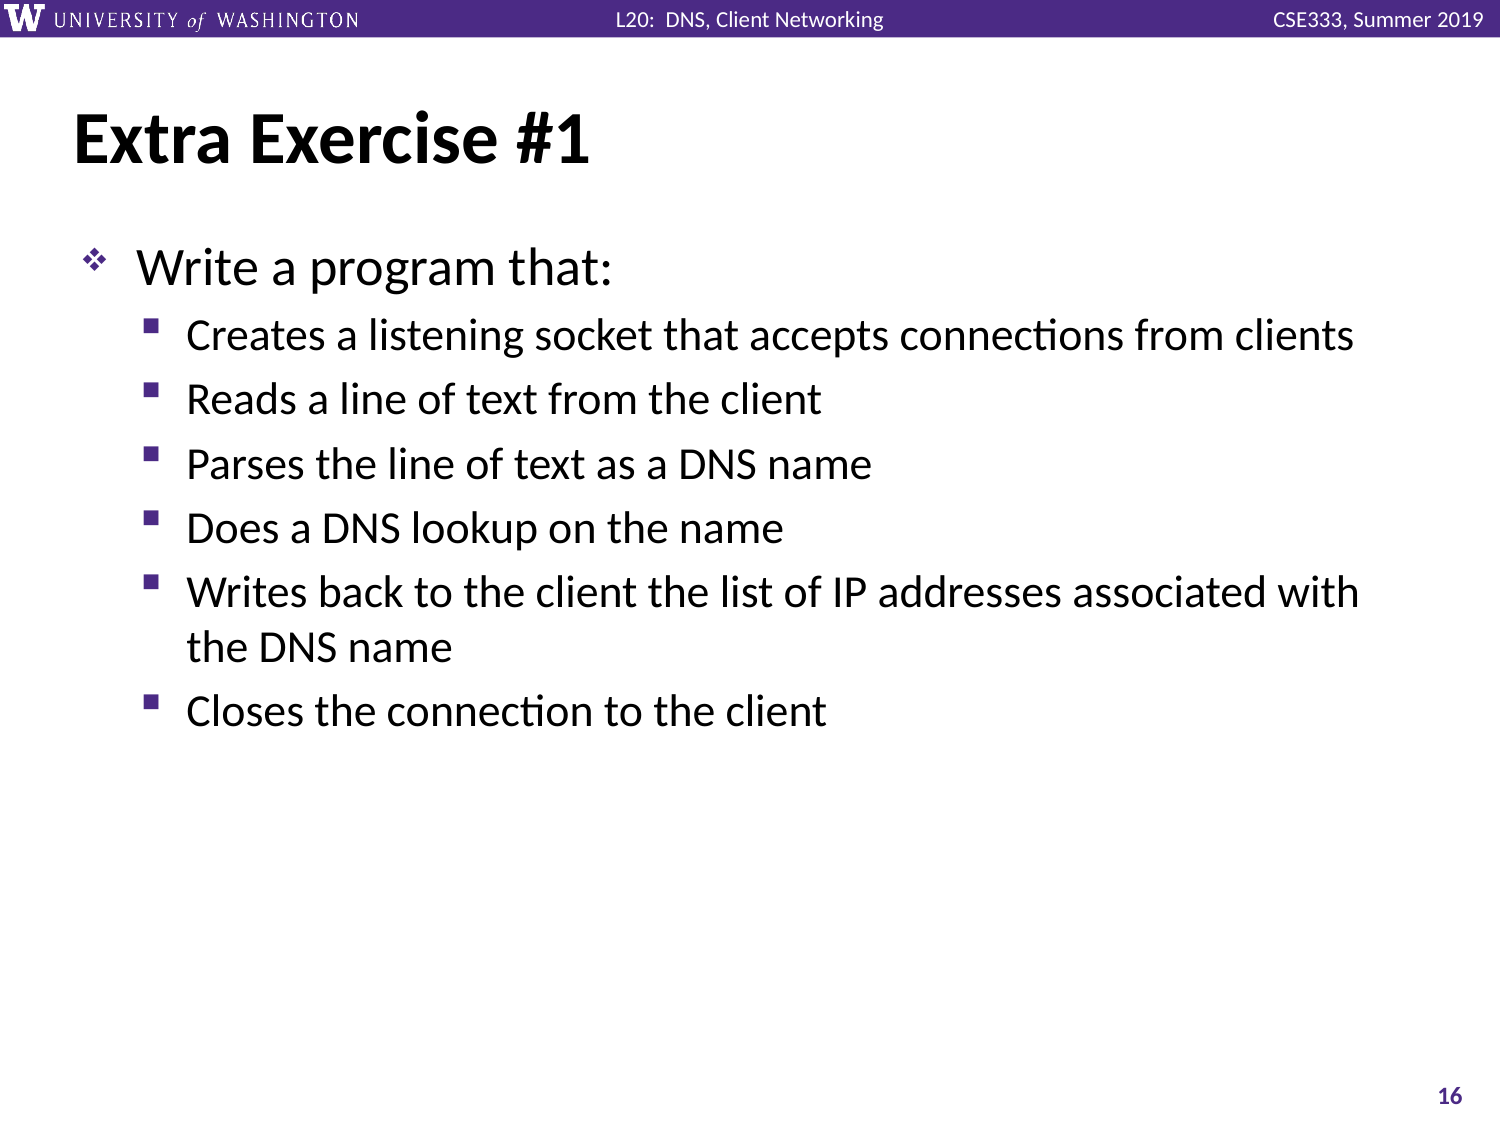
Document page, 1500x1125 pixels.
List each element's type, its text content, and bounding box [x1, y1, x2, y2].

picture [4, 4, 358, 32]
slide_number 16 [1400, 1065, 1500, 1125]
title Extra Exercise #1 [58, 71, 1438, 197]
list Write a program that: Creates a listening socket that accepts connections from clients Reads a line of text from the client Parses the line of text as a DNS name Does a DNS lookup on the name Writes back to the client the list of IP addresses associated with the DNS name Closes the connection to the client [64, 223, 1438, 1040]
